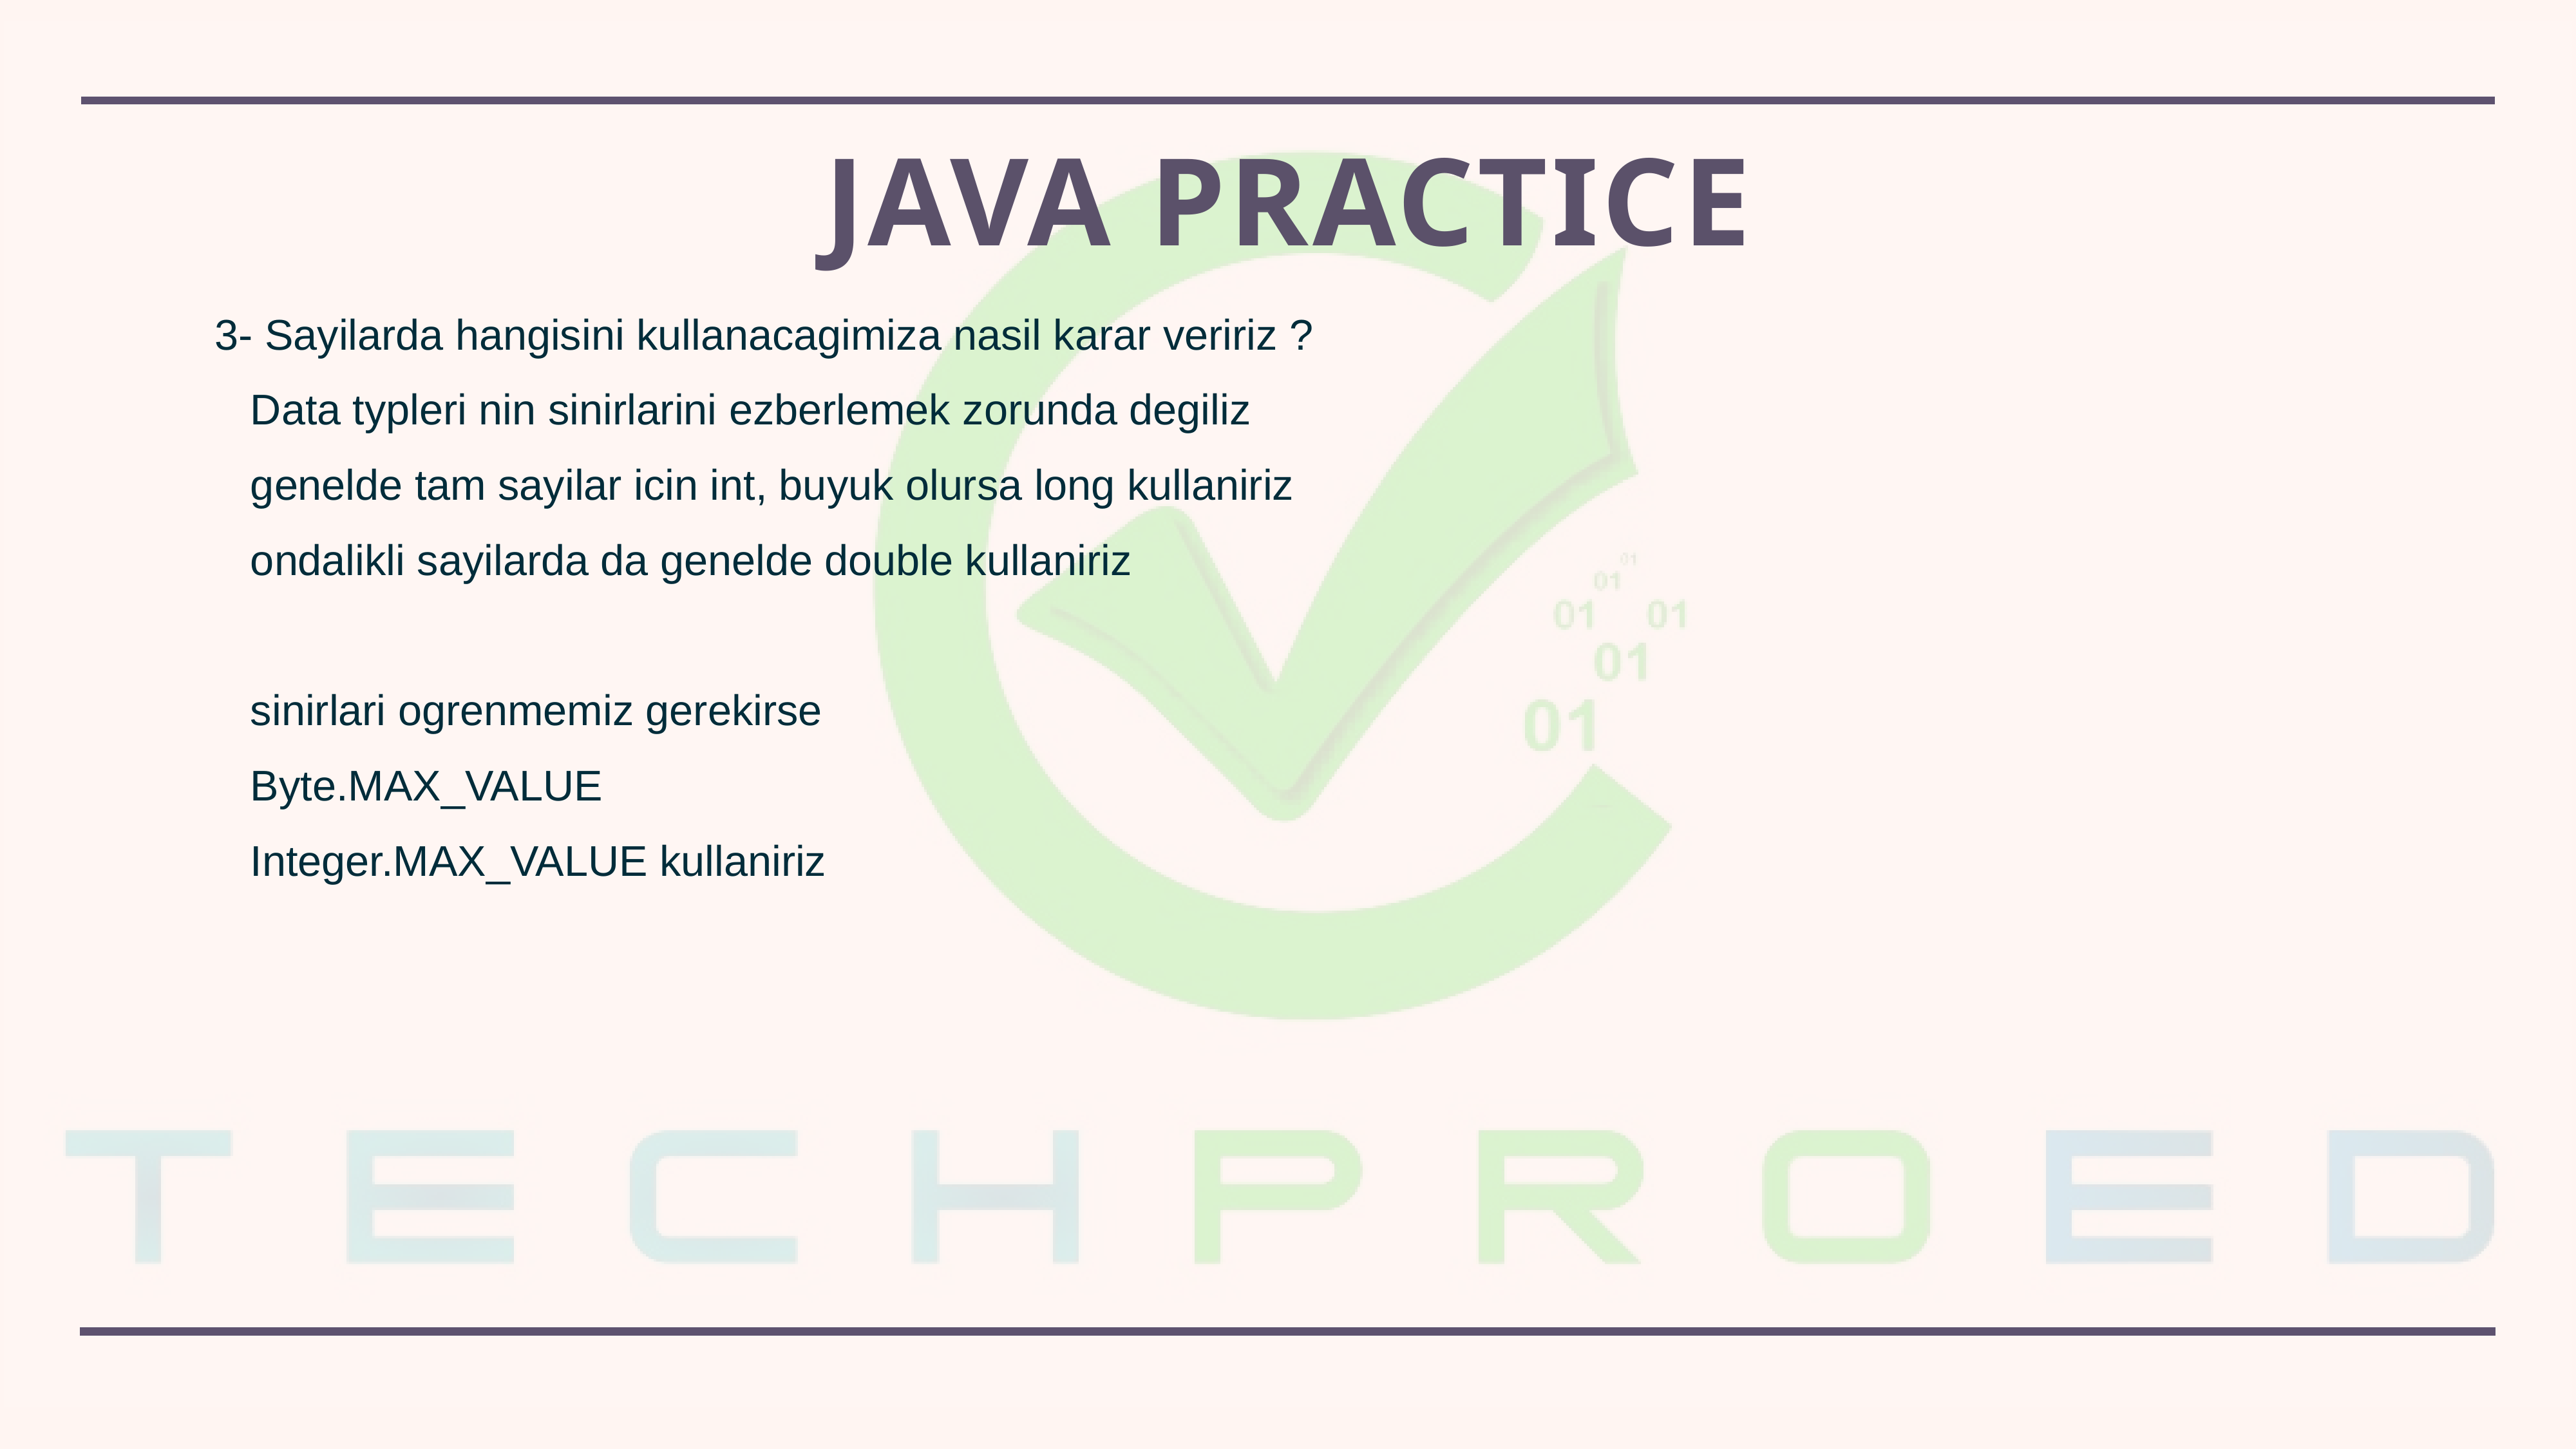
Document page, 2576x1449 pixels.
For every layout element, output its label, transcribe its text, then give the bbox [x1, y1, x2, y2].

list 3- Sayilarda hangisini kullanacagimiza nasil karar veririz ? Data typleri nin sinirlarini ezberlemek zorunda degiliz genelde tam sayilar icin int, buyuk olursa long kullaniriz ondalikli sayilarda da genelde double kullaniriz sinirlari ogrenmemiz gerekirse Byte.MAX_VALUE Integer.MAX_VALUE kullaniriz [194, 278, 2330, 1338]
title Java practice [220, 135, 2356, 279]
